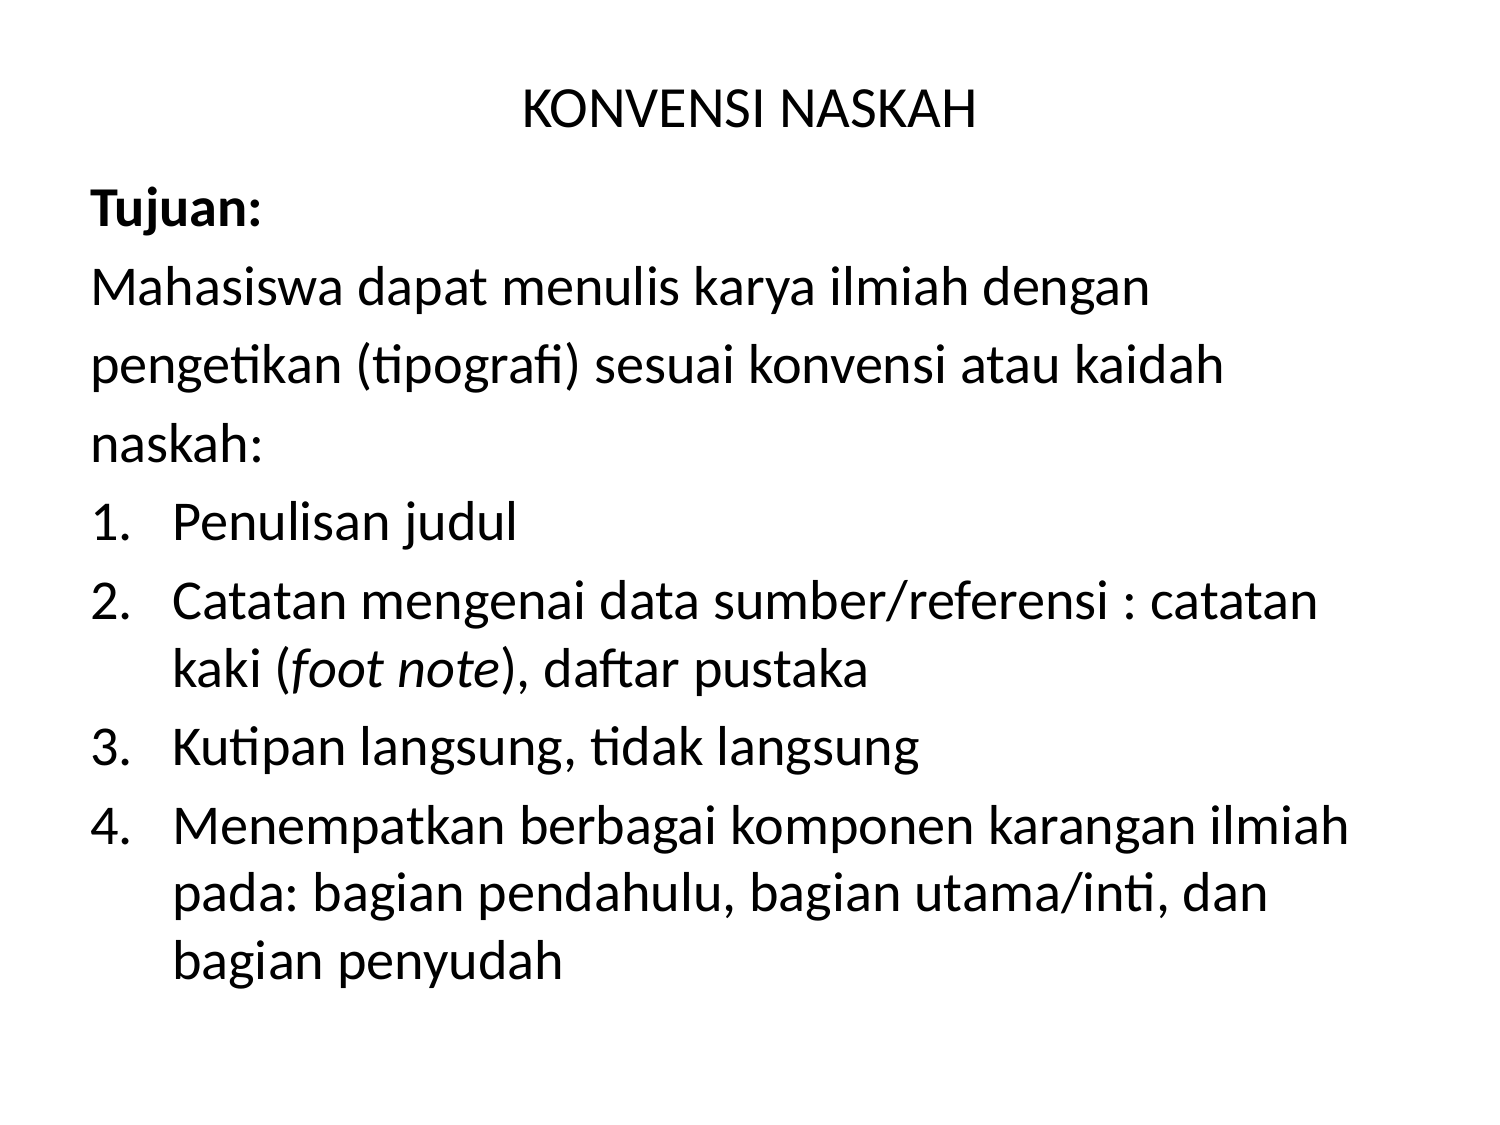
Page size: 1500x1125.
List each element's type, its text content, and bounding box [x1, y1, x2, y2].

title KONVENSI NASKAH [75, 45, 1425, 162]
list Tujuan: Mahasiswa dapat menulis karya ilmiah dengan pengetikan (tipografi) sesuai konvensi atau kaidah naskah: Penulisan judul Catatan mengenai data sumber/referensi : catatan kaki (foot note), daftar pustaka Kutipan langsung, tidak langsung Menempatkan berbagai komponen karangan ilmiah pada: bagian pendahulu, bagian utama/inti, dan bagian penyudah [75, 162, 1425, 1005]
